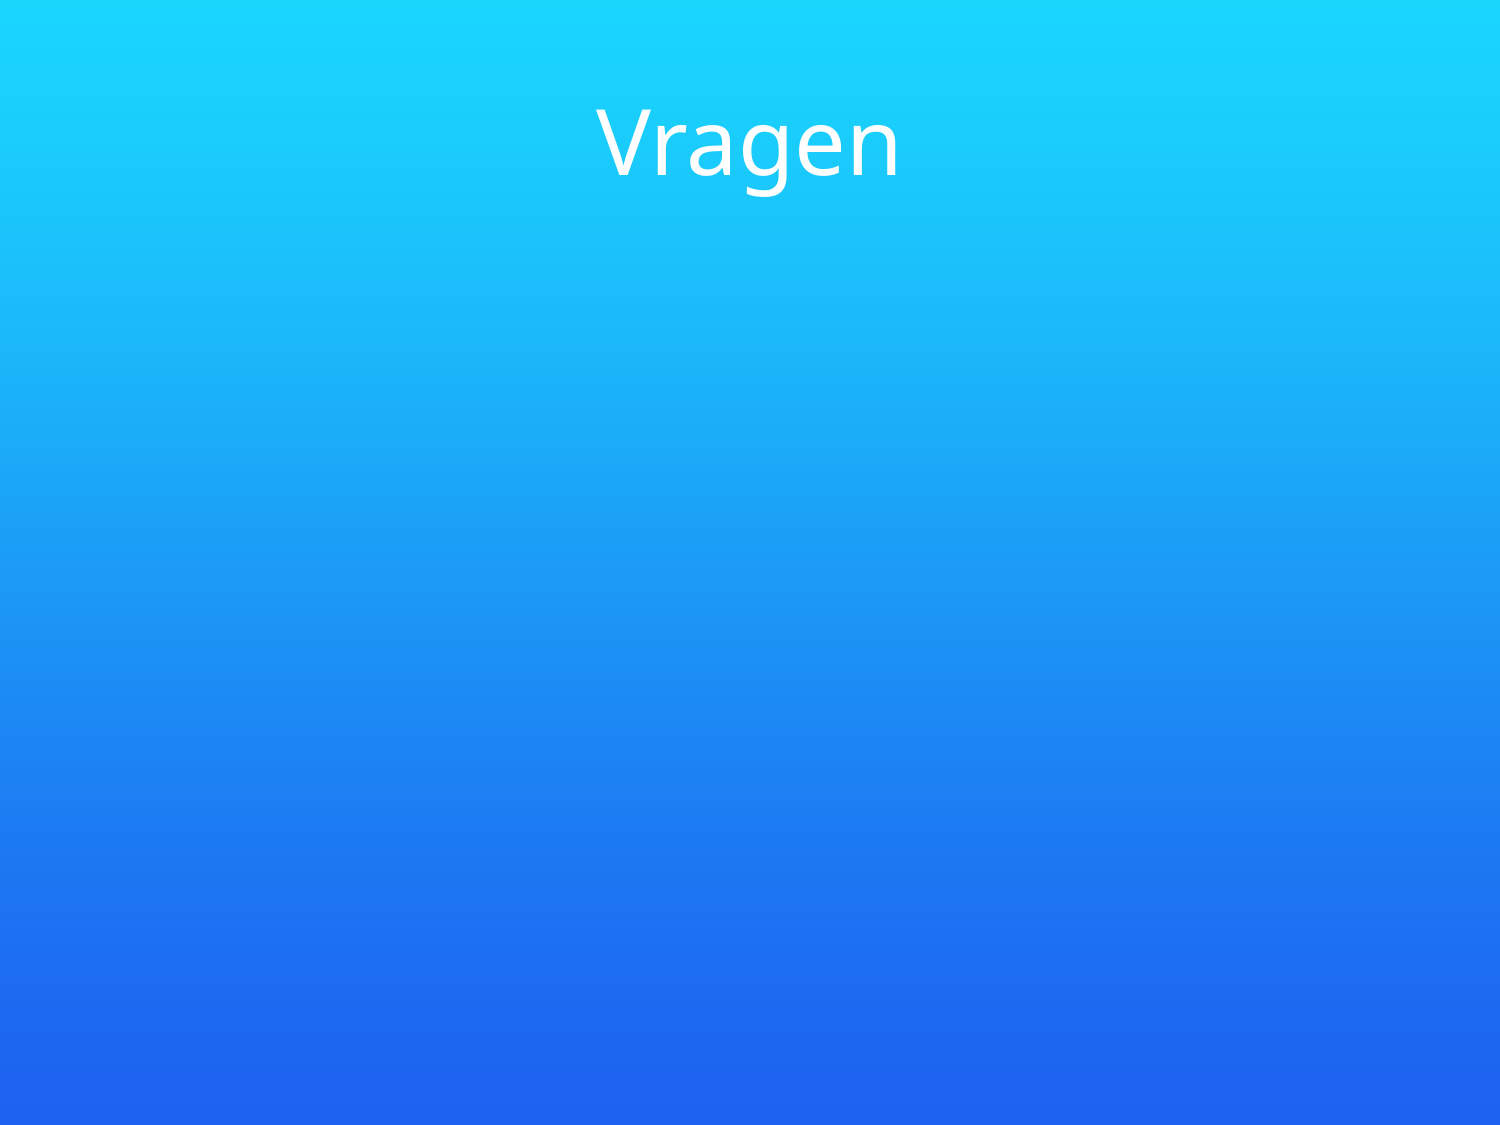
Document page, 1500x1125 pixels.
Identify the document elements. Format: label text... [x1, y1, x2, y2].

picture [0, 0, 1500, 1125]
title Vragen [75, 45, 1425, 233]
